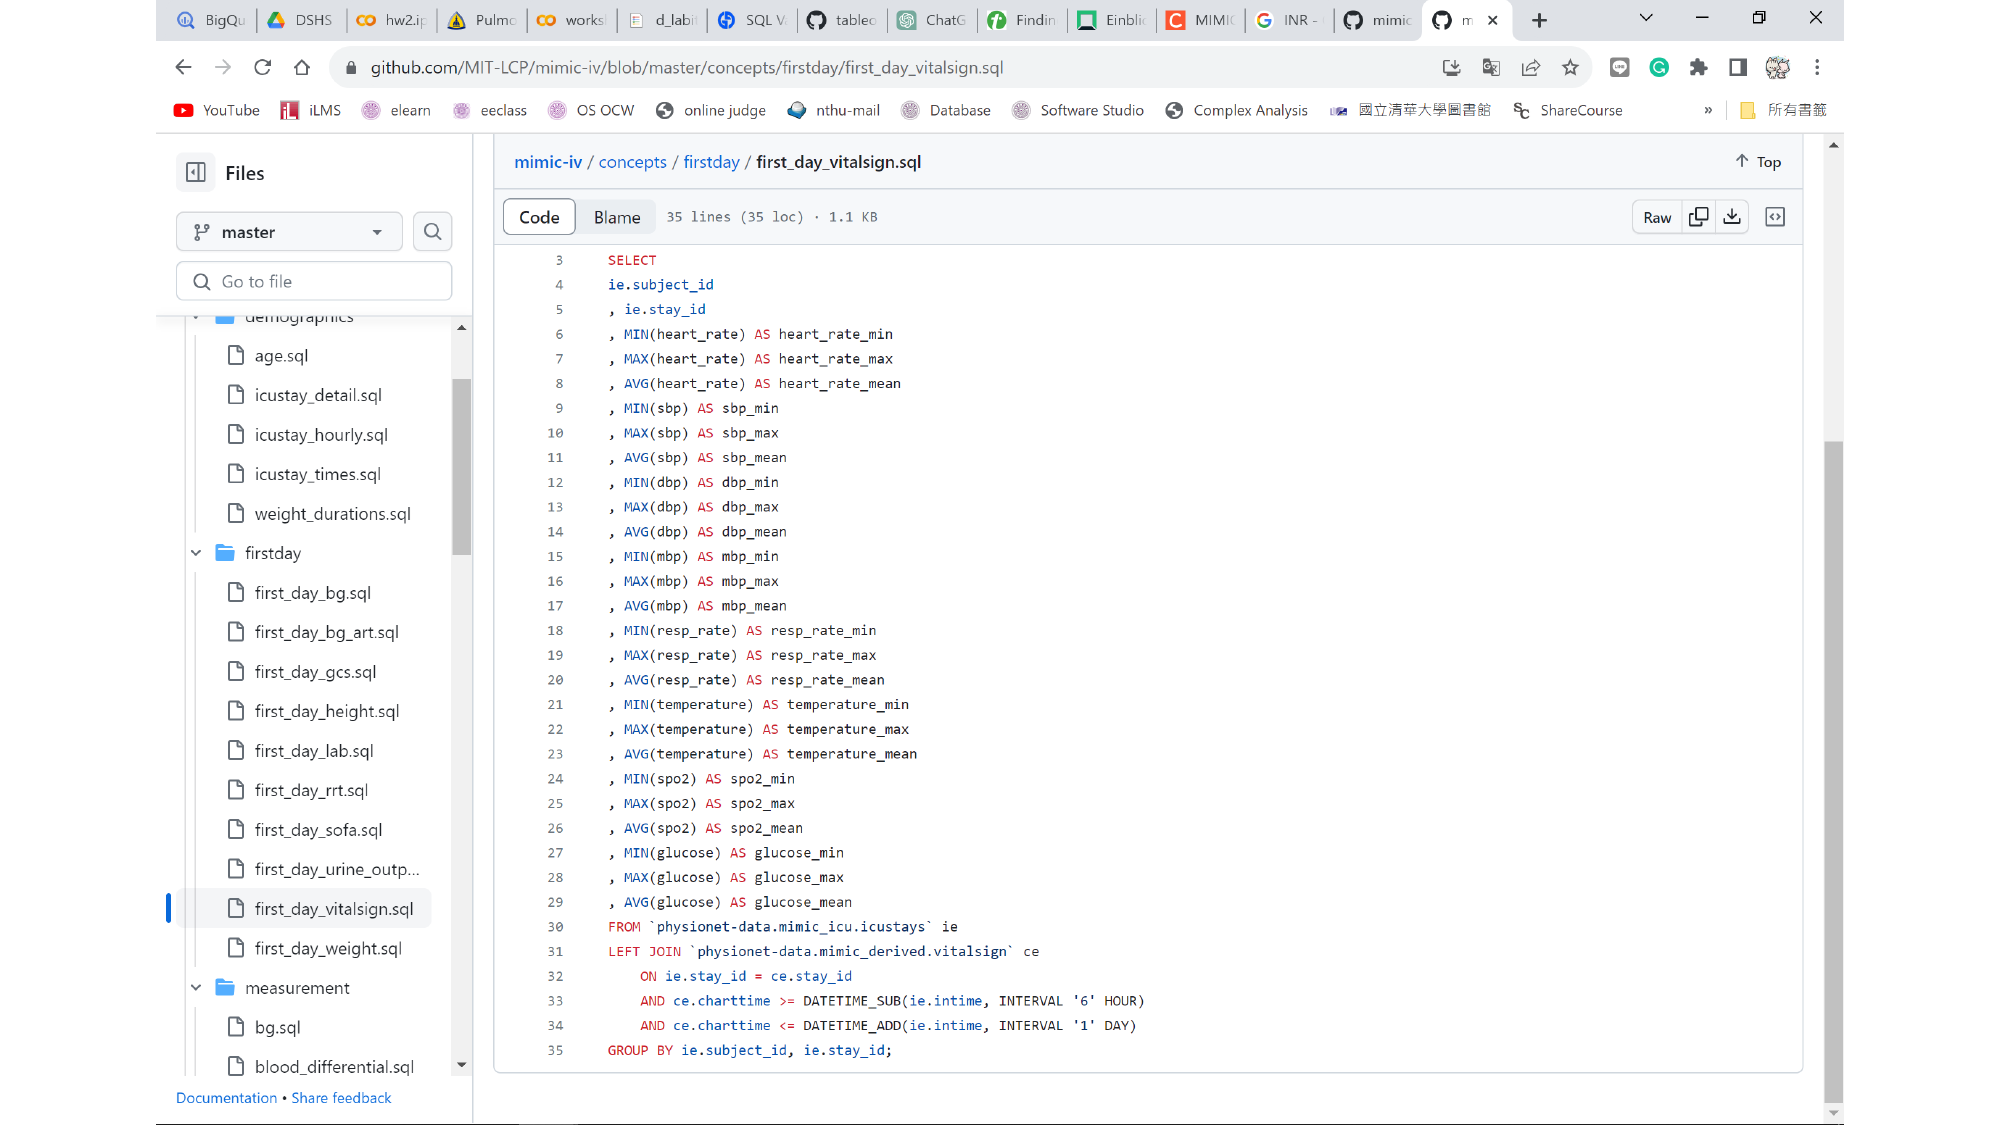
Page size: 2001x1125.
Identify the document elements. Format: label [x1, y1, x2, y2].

picture [155, 0, 1844, 1125]
